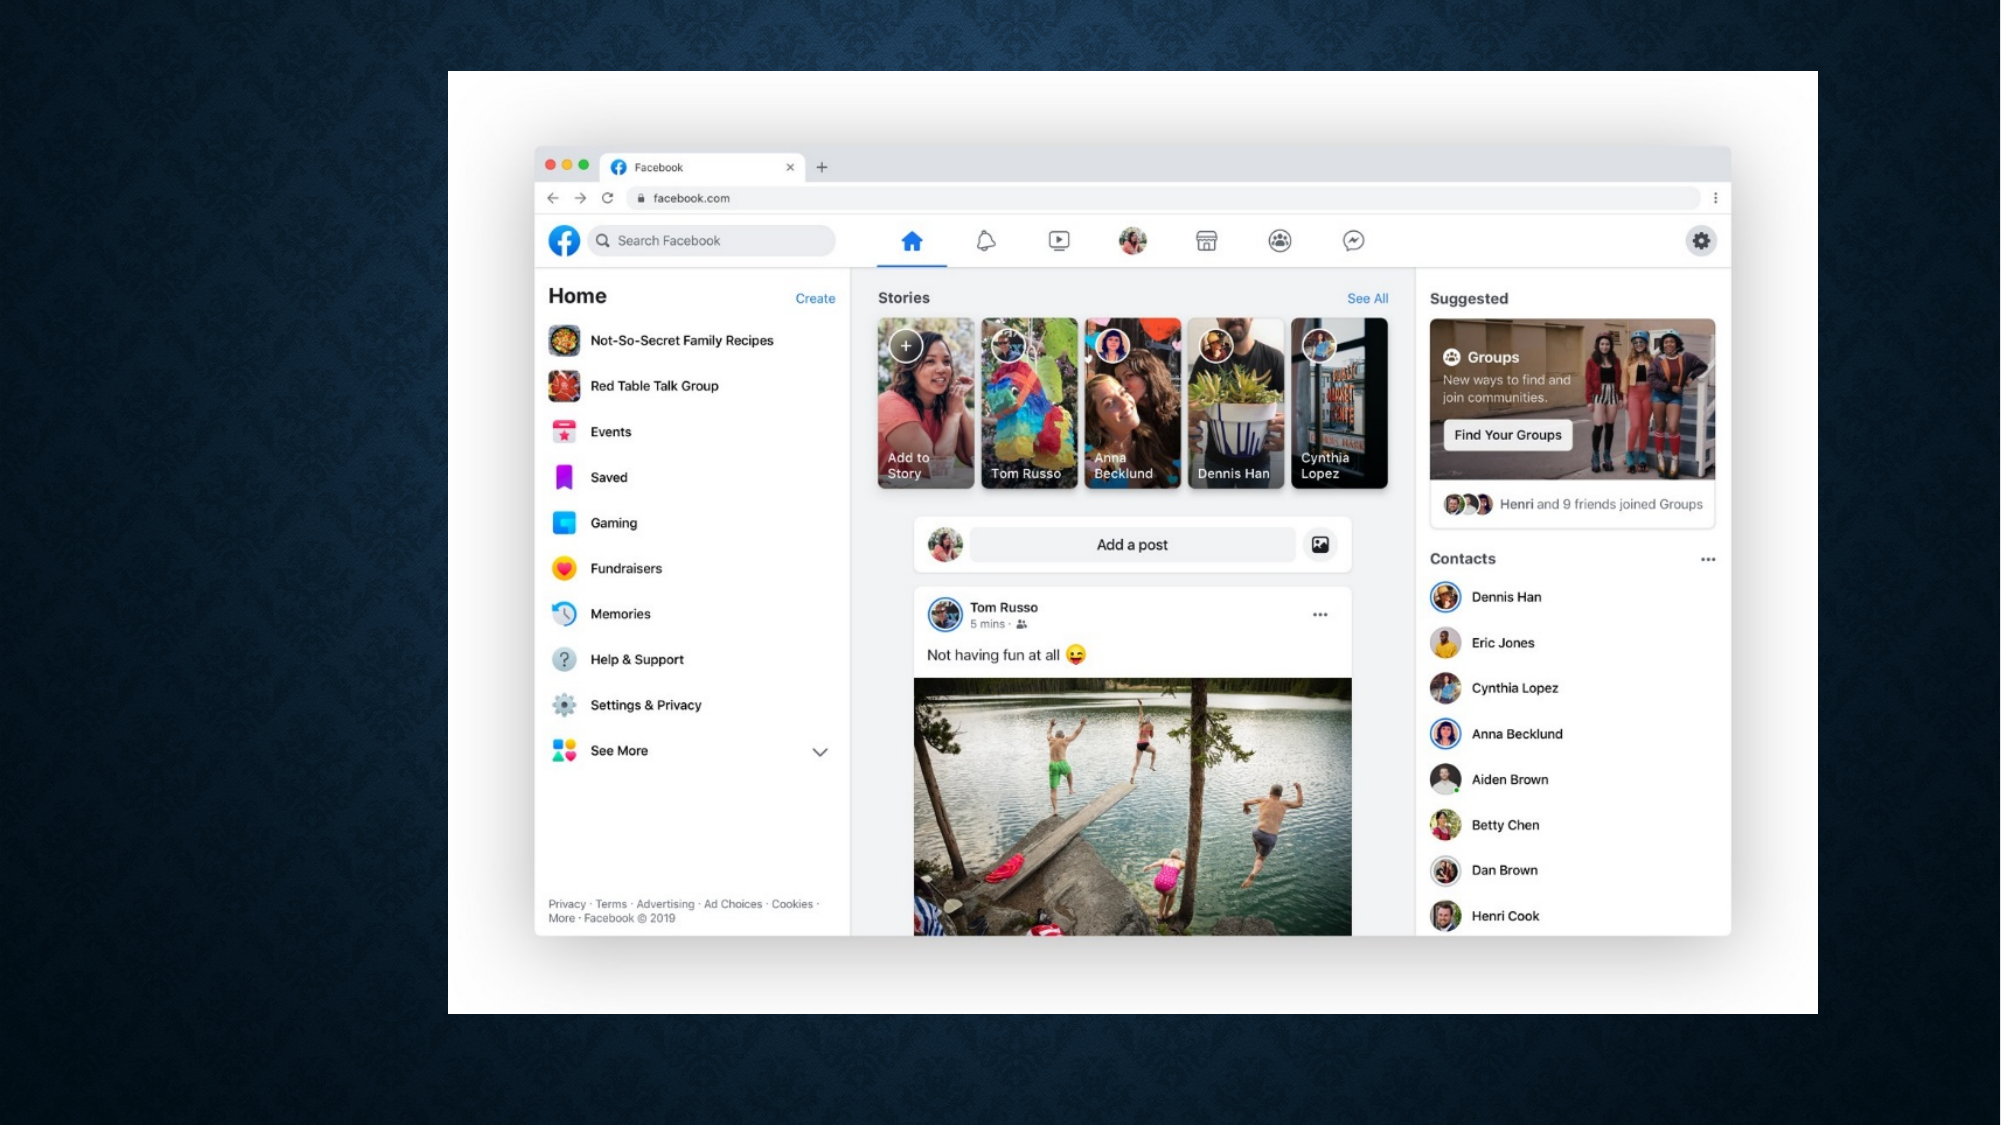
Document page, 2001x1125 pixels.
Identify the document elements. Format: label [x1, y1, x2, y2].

picture [447, 70, 1818, 1015]
